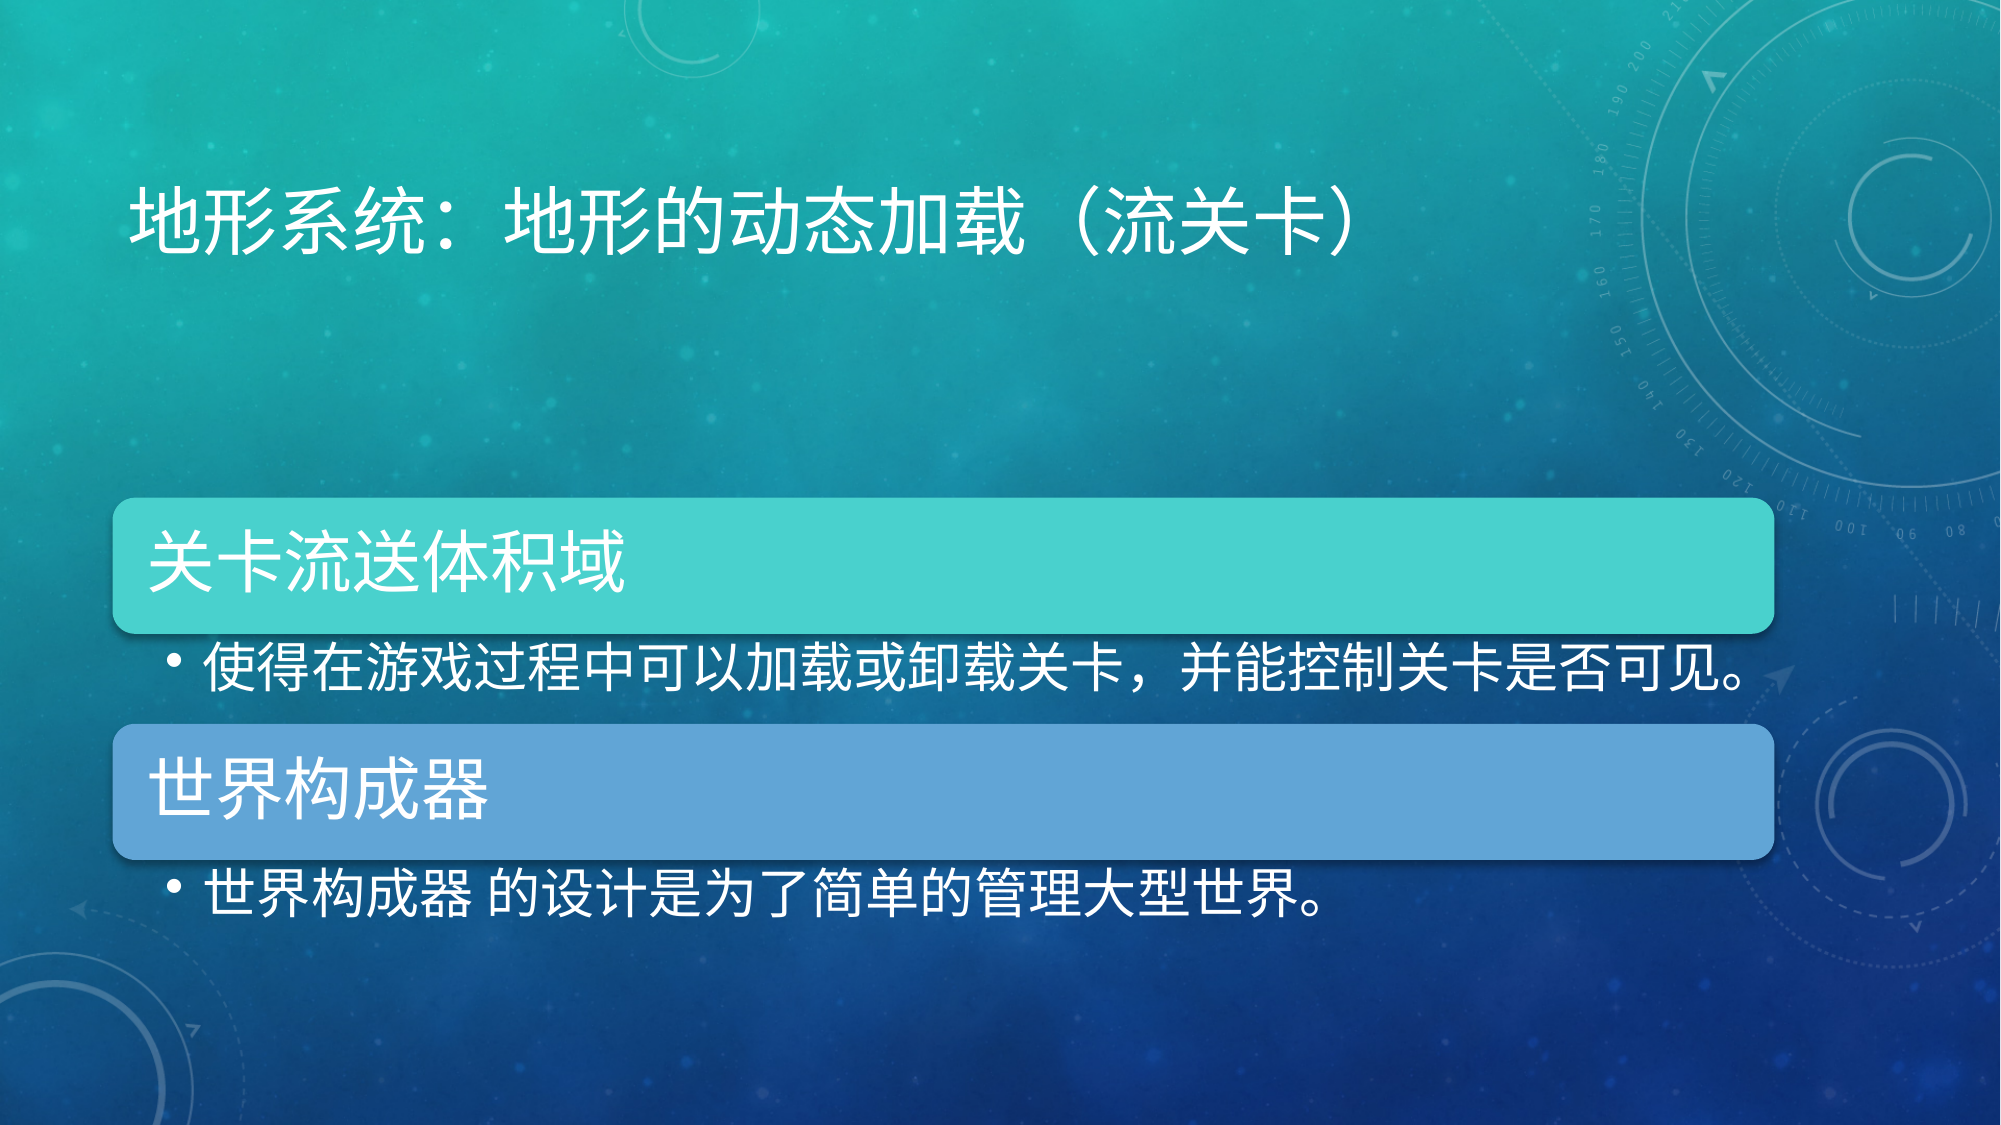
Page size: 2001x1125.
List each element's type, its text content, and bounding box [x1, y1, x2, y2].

picture [0, 0, 2001, 1125]
title 地形系统：地形的动态加载（流关卡） [112, 99, 1775, 339]
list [112, 497, 1775, 951]
